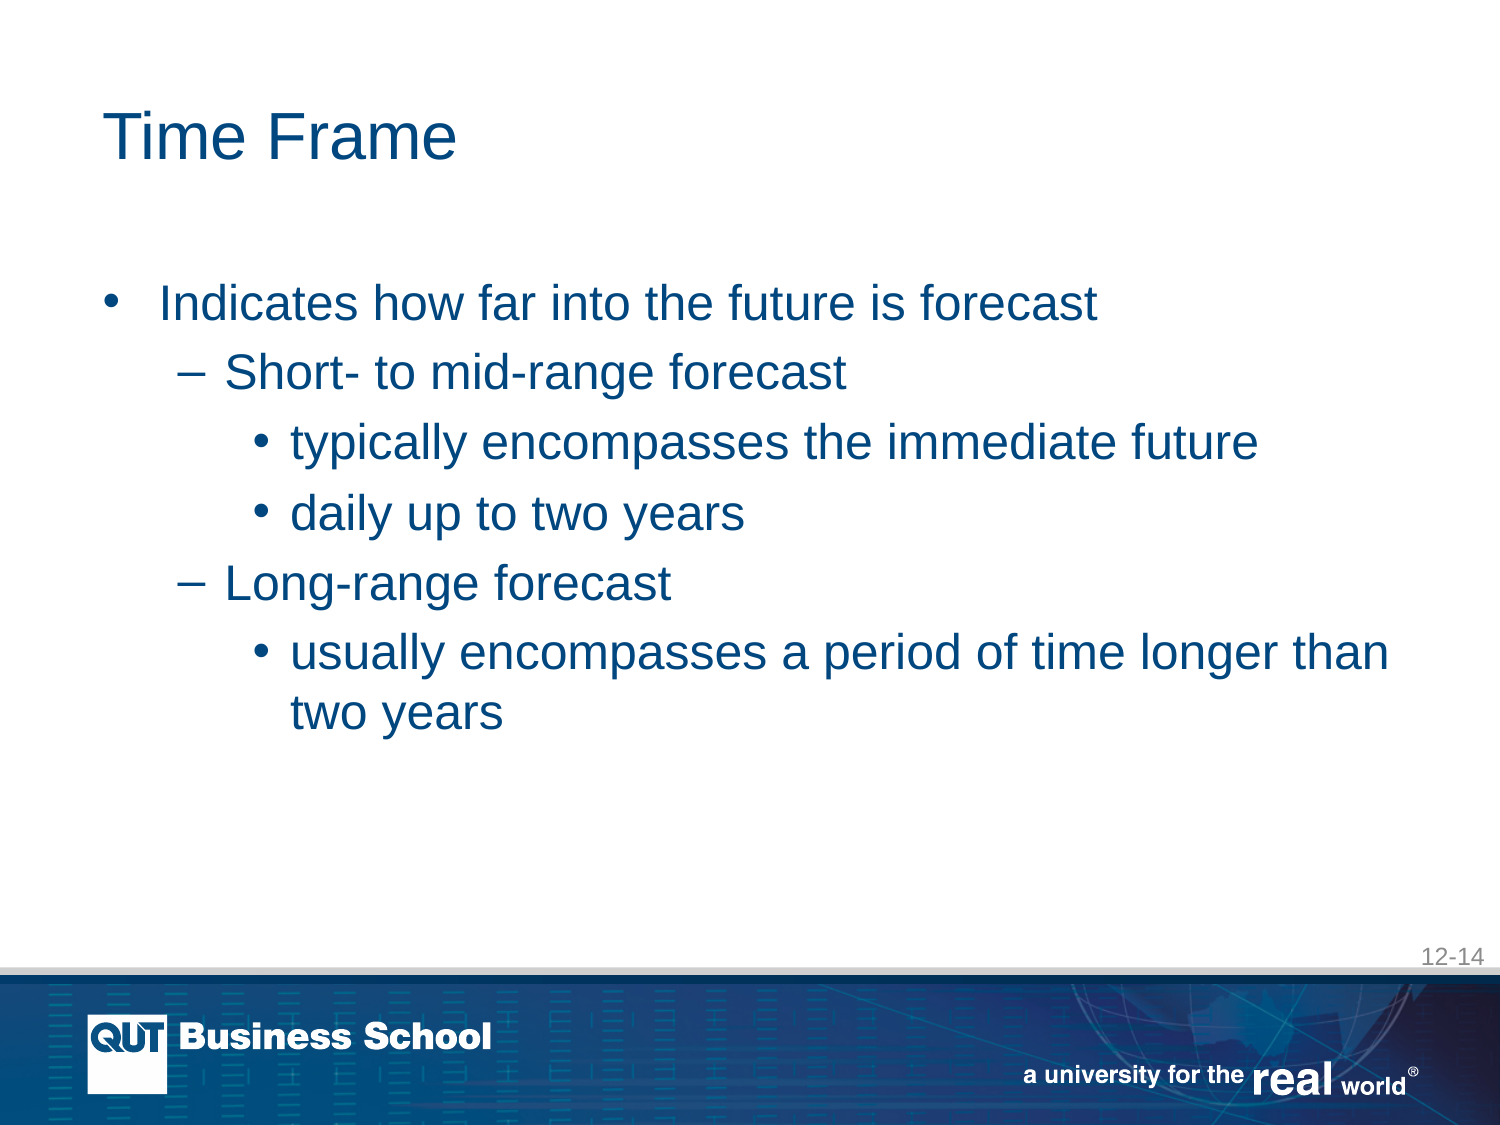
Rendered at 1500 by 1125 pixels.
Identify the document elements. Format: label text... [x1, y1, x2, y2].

list Indicates how far into the future is forecast Short- to mid-range forecast typically encompasses the immediate future daily up to two years Long-range forecast usually encompasses a period of time longer than two years [87, 262, 1438, 950]
text_box 12-14 [1149, 924, 1500, 985]
title Time Frame [87, 39, 1438, 227]
picture [0, 984, 1500, 1125]
